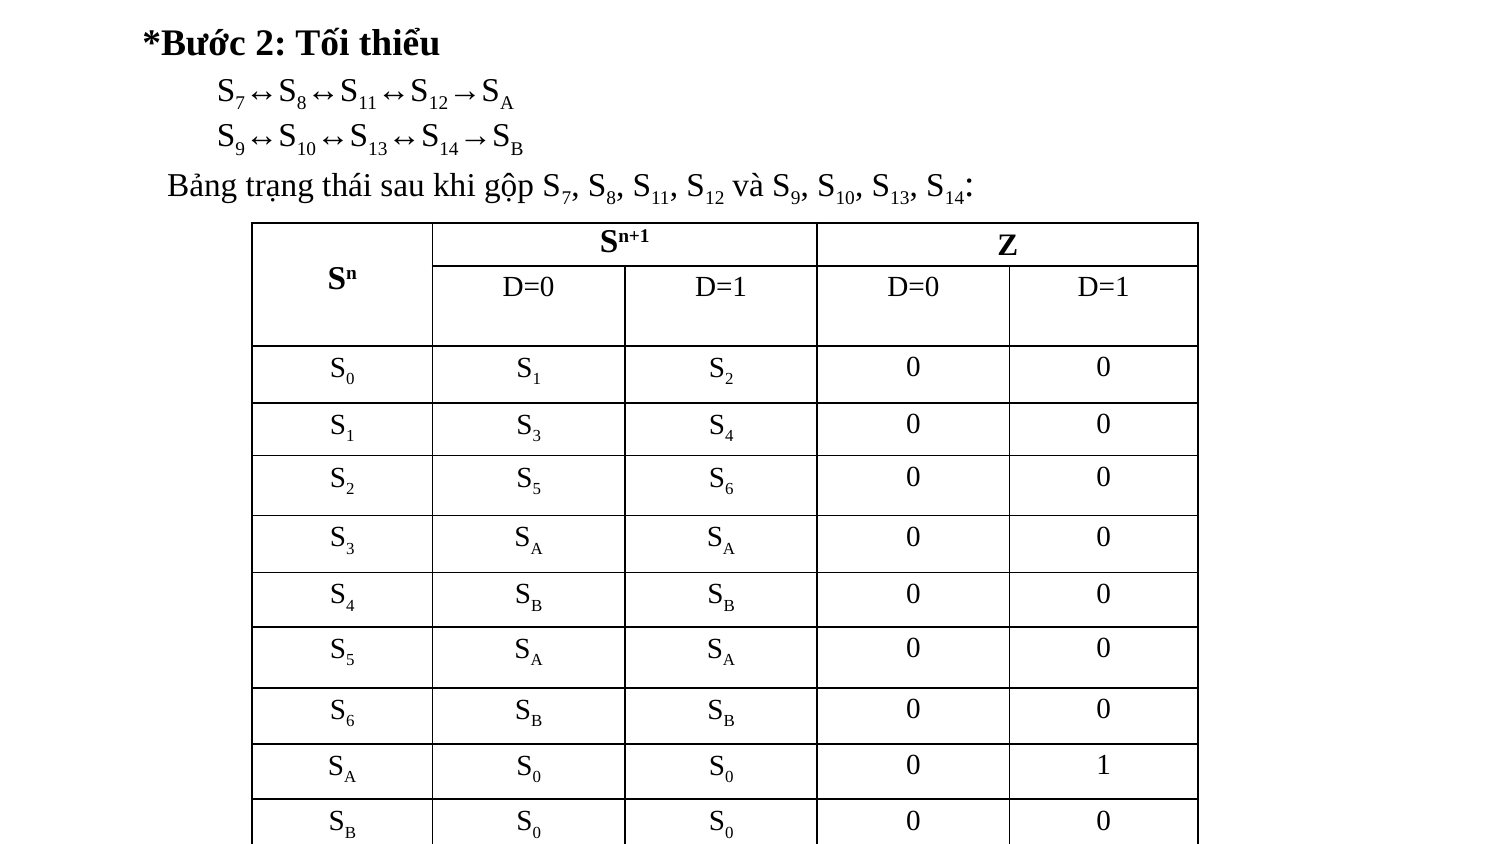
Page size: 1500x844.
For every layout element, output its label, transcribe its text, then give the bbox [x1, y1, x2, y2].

table_cell SB [626, 689, 816, 743]
table_cell S5 [433, 456, 624, 515]
table_cell D=1 [1010, 267, 1197, 345]
table_cell 0 [1010, 347, 1197, 402]
table_cell SA [433, 516, 624, 572]
table_cell 0 [1010, 573, 1197, 626]
table_cell 0 [1010, 516, 1197, 572]
table_cell 0 [818, 404, 1009, 455]
table_cell 0 [818, 628, 1009, 687]
table_cell S6 [253, 689, 432, 743]
table_cell 1 [1010, 745, 1197, 798]
table_header Sn [253, 224, 432, 345]
table_cell 0 [818, 689, 1009, 743]
table_cell S6 [626, 456, 816, 515]
table_cell 0 [818, 516, 1009, 572]
table_cell 0 [818, 745, 1009, 798]
table_cell 0 [818, 456, 1009, 515]
table_cell S2 [253, 456, 432, 515]
table_cell 0 [1010, 456, 1197, 515]
table_cell 0 [1010, 800, 1197, 844]
table_cell S0 [433, 745, 624, 798]
table_cell S0 [626, 745, 816, 798]
table_cell SA [253, 745, 432, 798]
table_cell S1 [253, 404, 432, 455]
table_cell S0 [253, 347, 432, 402]
table_cell SA [626, 628, 816, 687]
table_cell 0 [1010, 404, 1197, 455]
table_cell S0 [433, 800, 624, 844]
table_cell S3 [253, 516, 432, 572]
table_cell D=1 [626, 267, 816, 345]
table_cell D=0 [818, 267, 1009, 345]
table_cell S3 [433, 404, 624, 455]
text_box *Bước 2: Tối thiểu [127, 10, 1149, 116]
table_cell 0 [1010, 628, 1197, 687]
table_cell 0 [818, 800, 1009, 844]
text_box S7↔S8↔S11↔S12→SA S9↔S10↔S13↔S14→SB [202, 60, 1124, 151]
table_cell SB [626, 573, 816, 626]
table_cell SB [253, 800, 432, 844]
table_cell SB [433, 689, 624, 743]
table_cell S1 [433, 347, 624, 402]
table_cell SA [626, 516, 816, 572]
table_cell S4 [253, 573, 432, 626]
table_header Z [818, 224, 1197, 265]
table_cell S2 [626, 347, 816, 402]
table_cell D=0 [433, 267, 624, 345]
table_cell S5 [253, 628, 432, 687]
text_box Bảng trạng thái sau khi gộp S7, S8, S11, S12 và S9, S10, S13, S14: [152, 151, 1186, 256]
table_header Sn+1 [433, 224, 816, 265]
table_cell S0 [626, 800, 816, 844]
table_cell 0 [818, 347, 1009, 402]
table_cell 0 [1010, 689, 1197, 743]
table_cell 0 [818, 573, 1009, 626]
table_cell SB [433, 573, 624, 626]
table_cell SA [433, 628, 624, 687]
table_cell S4 [626, 404, 816, 455]
